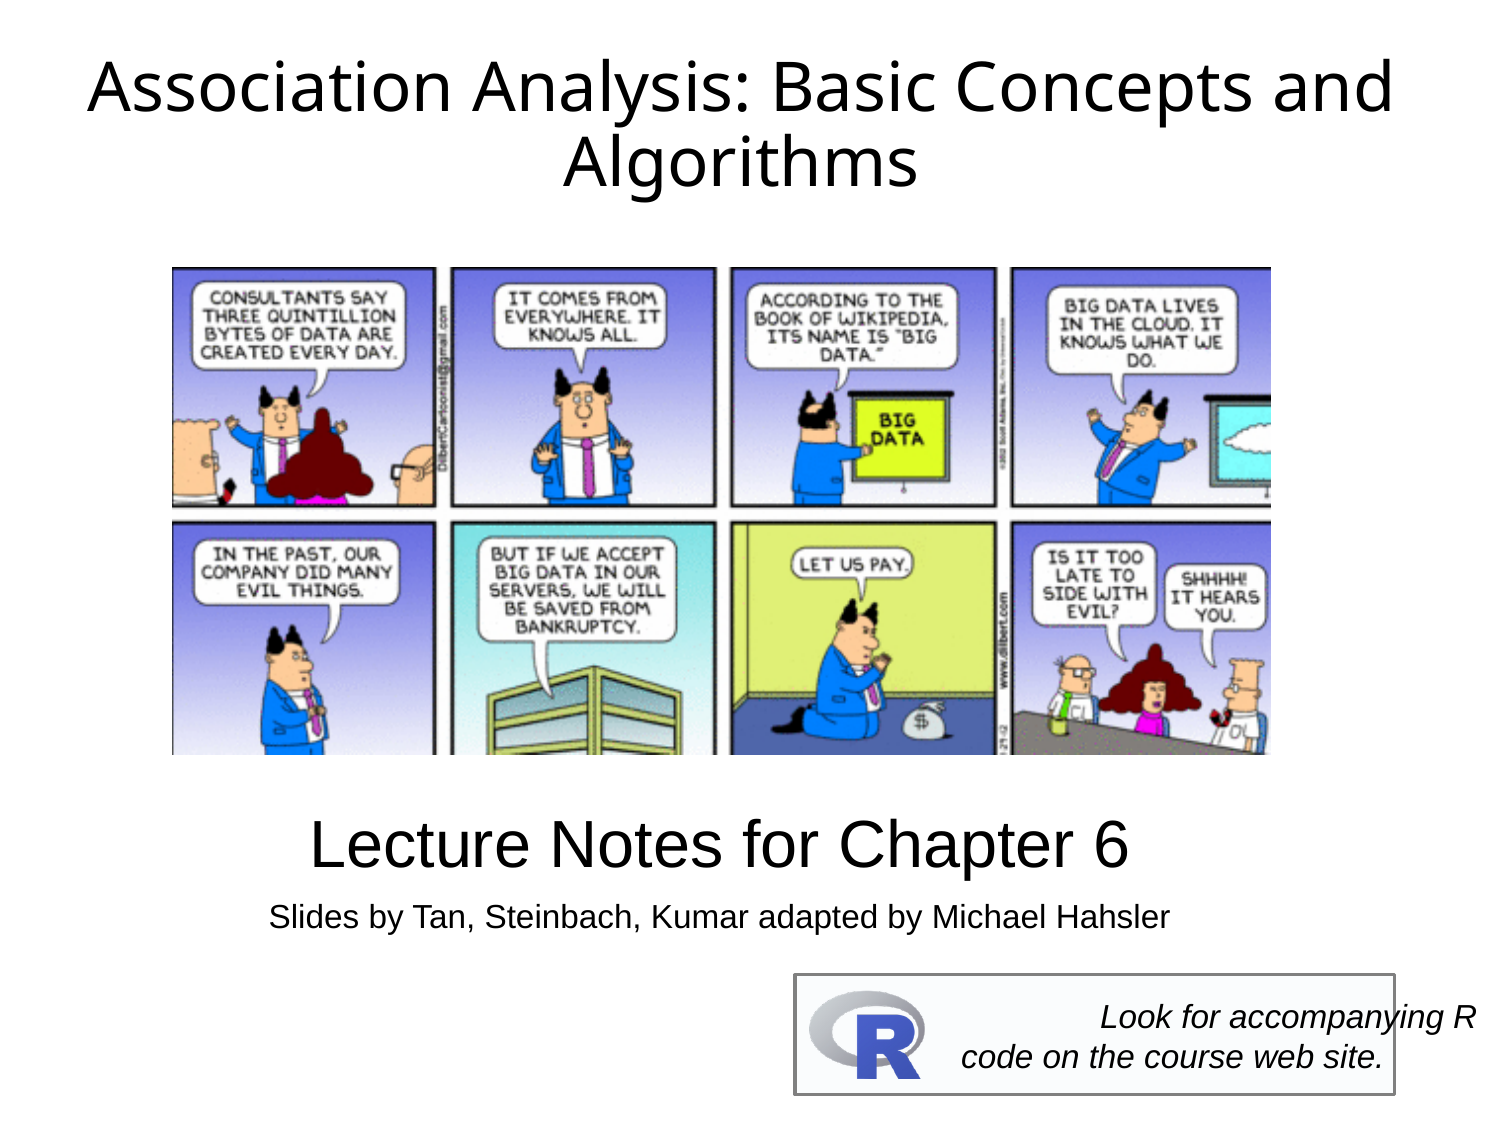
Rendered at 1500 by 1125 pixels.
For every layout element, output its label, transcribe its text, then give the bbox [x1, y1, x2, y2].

text_box Lecture Notes for Chapter 6 Slides by Tan, Steinbach, Kumar adapted by Michael Hahsler [51, 792, 1389, 1125]
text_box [794, 974, 1395, 1095]
picture [172, 267, 1271, 755]
title Association Analysis: Basic Concepts and Algorithms [62, 44, 1421, 210]
